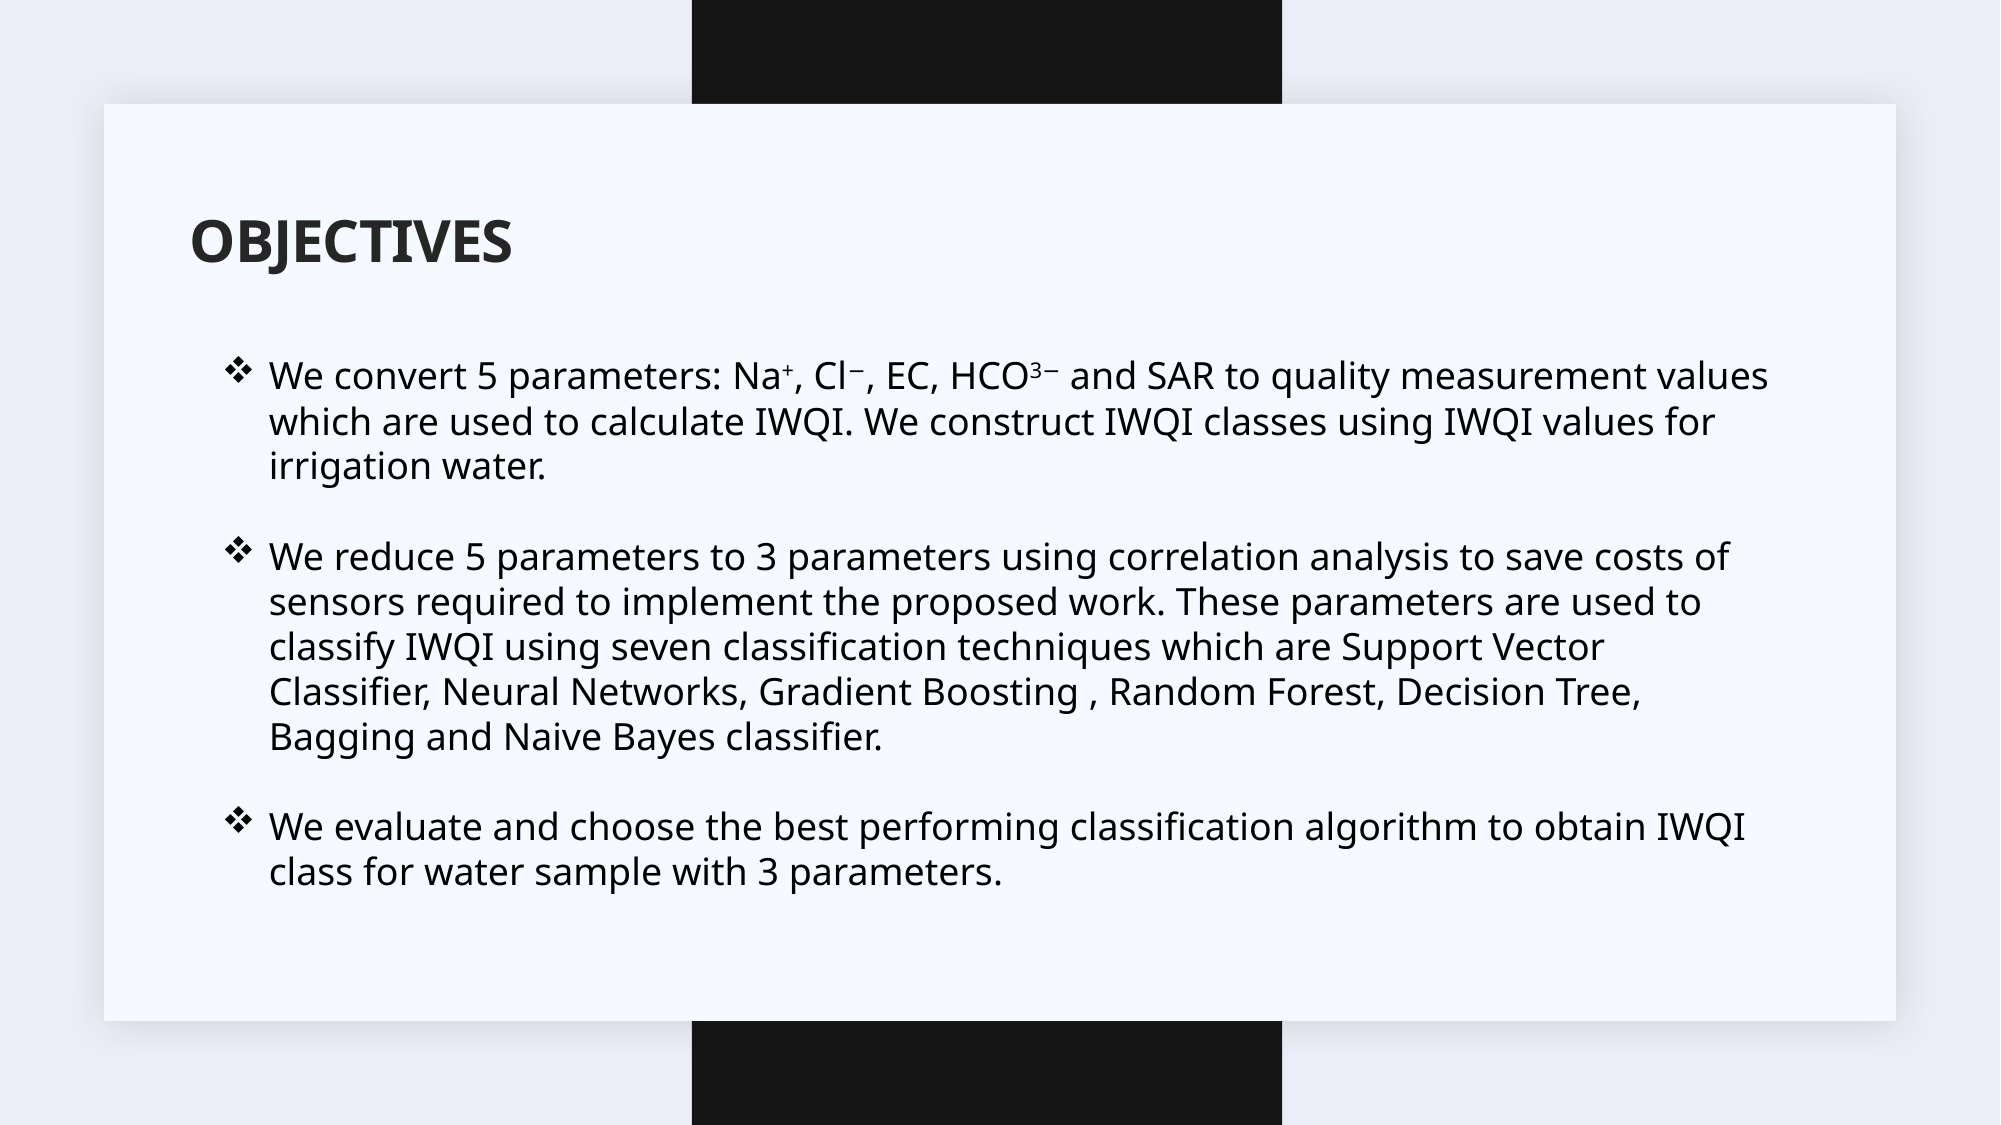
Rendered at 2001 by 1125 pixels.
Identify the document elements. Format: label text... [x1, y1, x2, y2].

text_box We convert 5 parameters: Na+, Cl−, EC, HCO3− and SAR to quality measurement values which are used to calculate IWQI. We construct IWQI classes using IWQI values for irrigation water. We reduce 5 parameters to 3 parameters using correlation analysis to save costs of sensors required to implement the proposed work. These parameters are used to classify IWQI using seven classification techniques which are Support Vector Classifier, Neural Networks, Gradient Boosting , Random Forest, Decision Tree, Bagging and Naive Bayes classifier. We evaluate and choose the best performing classification algorithm to obtain IWQI class for water sample with 3 parameters. [207, 345, 1793, 900]
title Objectives [174, 148, 1825, 283]
